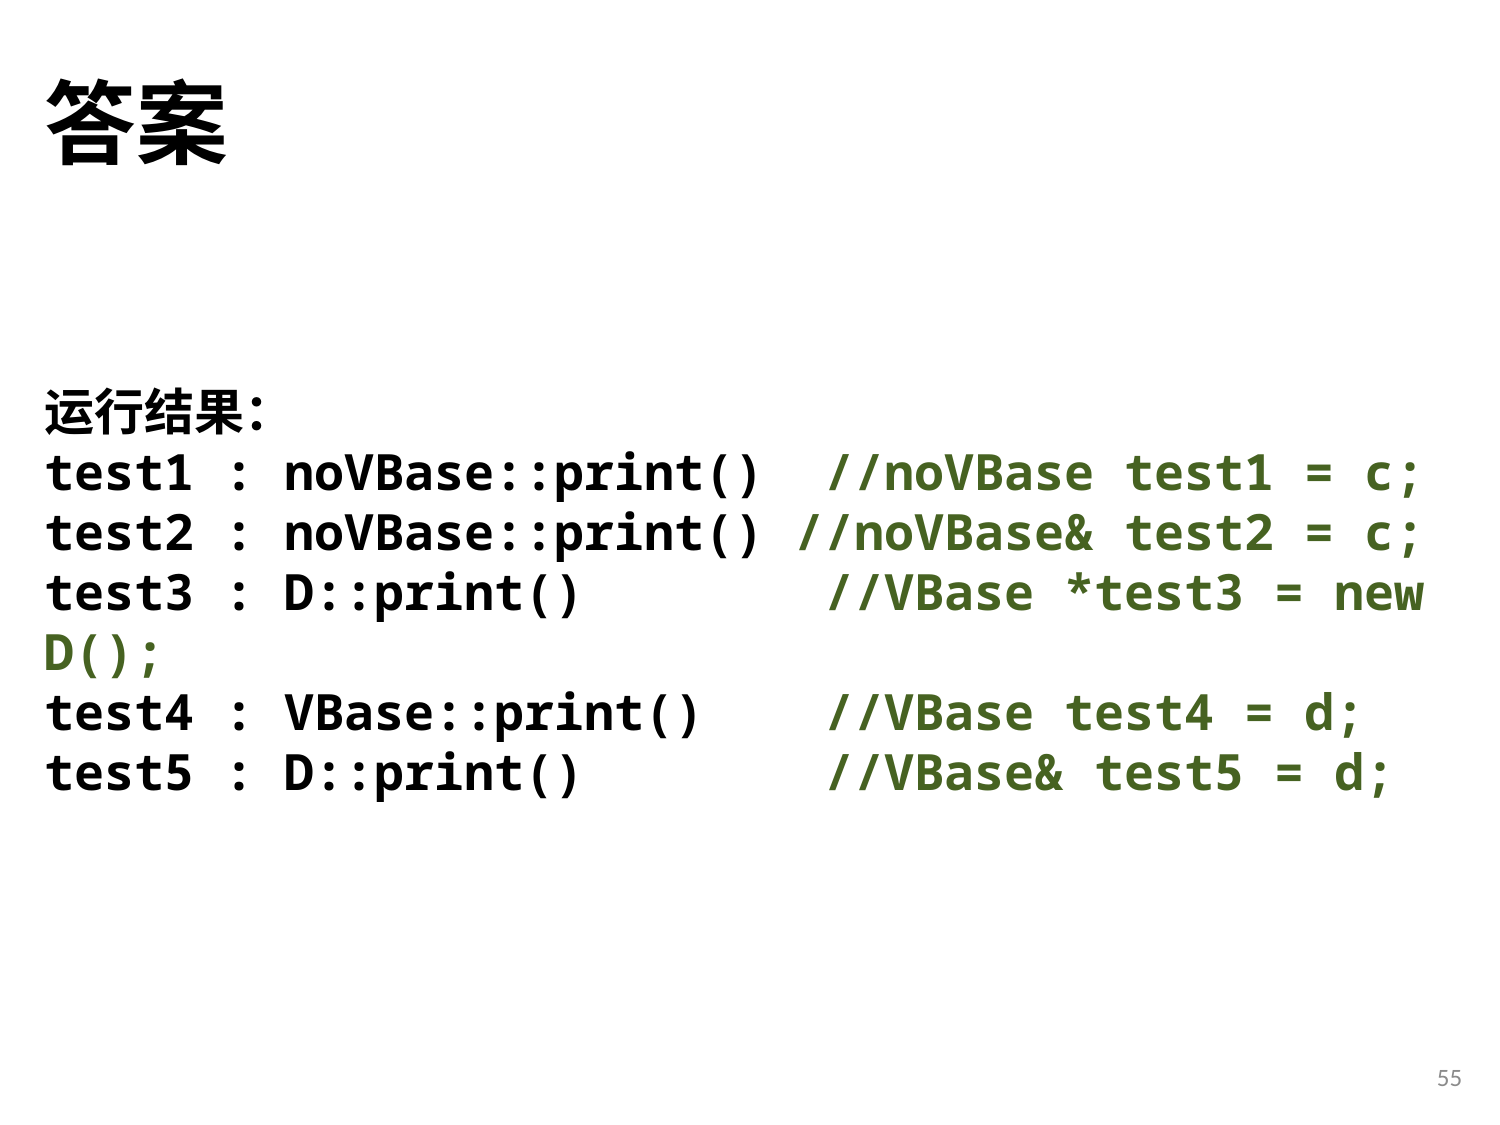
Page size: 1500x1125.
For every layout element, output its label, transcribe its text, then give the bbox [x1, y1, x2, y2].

text_box 运行结果： test1 : noVBase::print() //noVBase test1 = c; test2 : noVBase::print() //noVBase& test2 = c; test3 : D::print() //VBase *test3 = new D(); test4 : VBase::print() //VBase test4 = d; test5 : D::print() //VBase& test5 = d; [29, 373, 1448, 809]
slide_number 55 [1139, 1046, 1478, 1107]
title 答案 [29, 19, 1324, 237]
